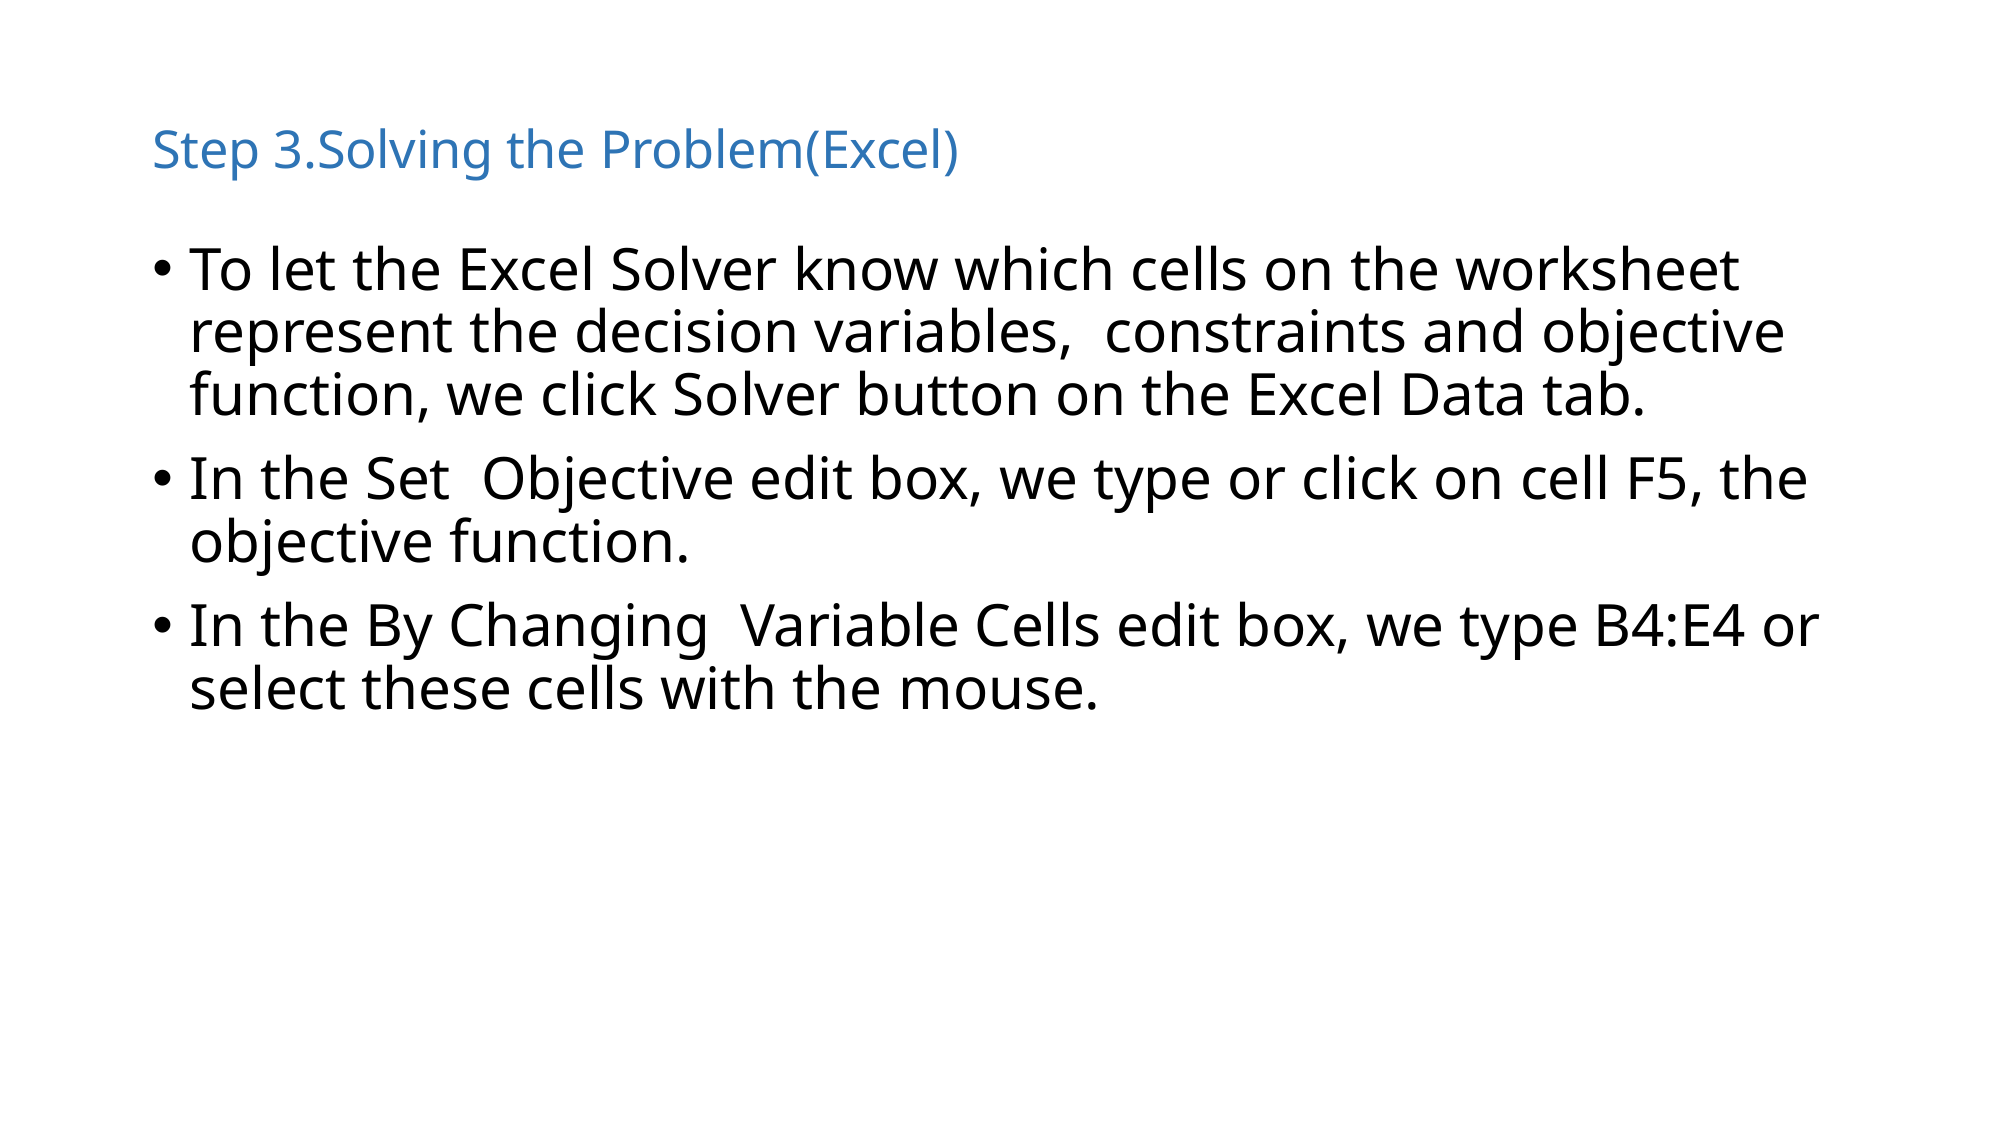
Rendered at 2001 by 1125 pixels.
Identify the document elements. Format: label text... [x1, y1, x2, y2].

title Step 3.Solving the Problem(Excel) [137, 60, 1863, 189]
list To let the Excel Solver know which cells on the worksheet represent the decision variables, constraints and objective function, we click Solver button on the Excel Data tab. In the Set Objective edit box, we type or click on cell F5, the objective function. In the By Changing Variable Cells edit box, we type B4:E4 or select these cells with the mouse. [137, 232, 1863, 1014]
